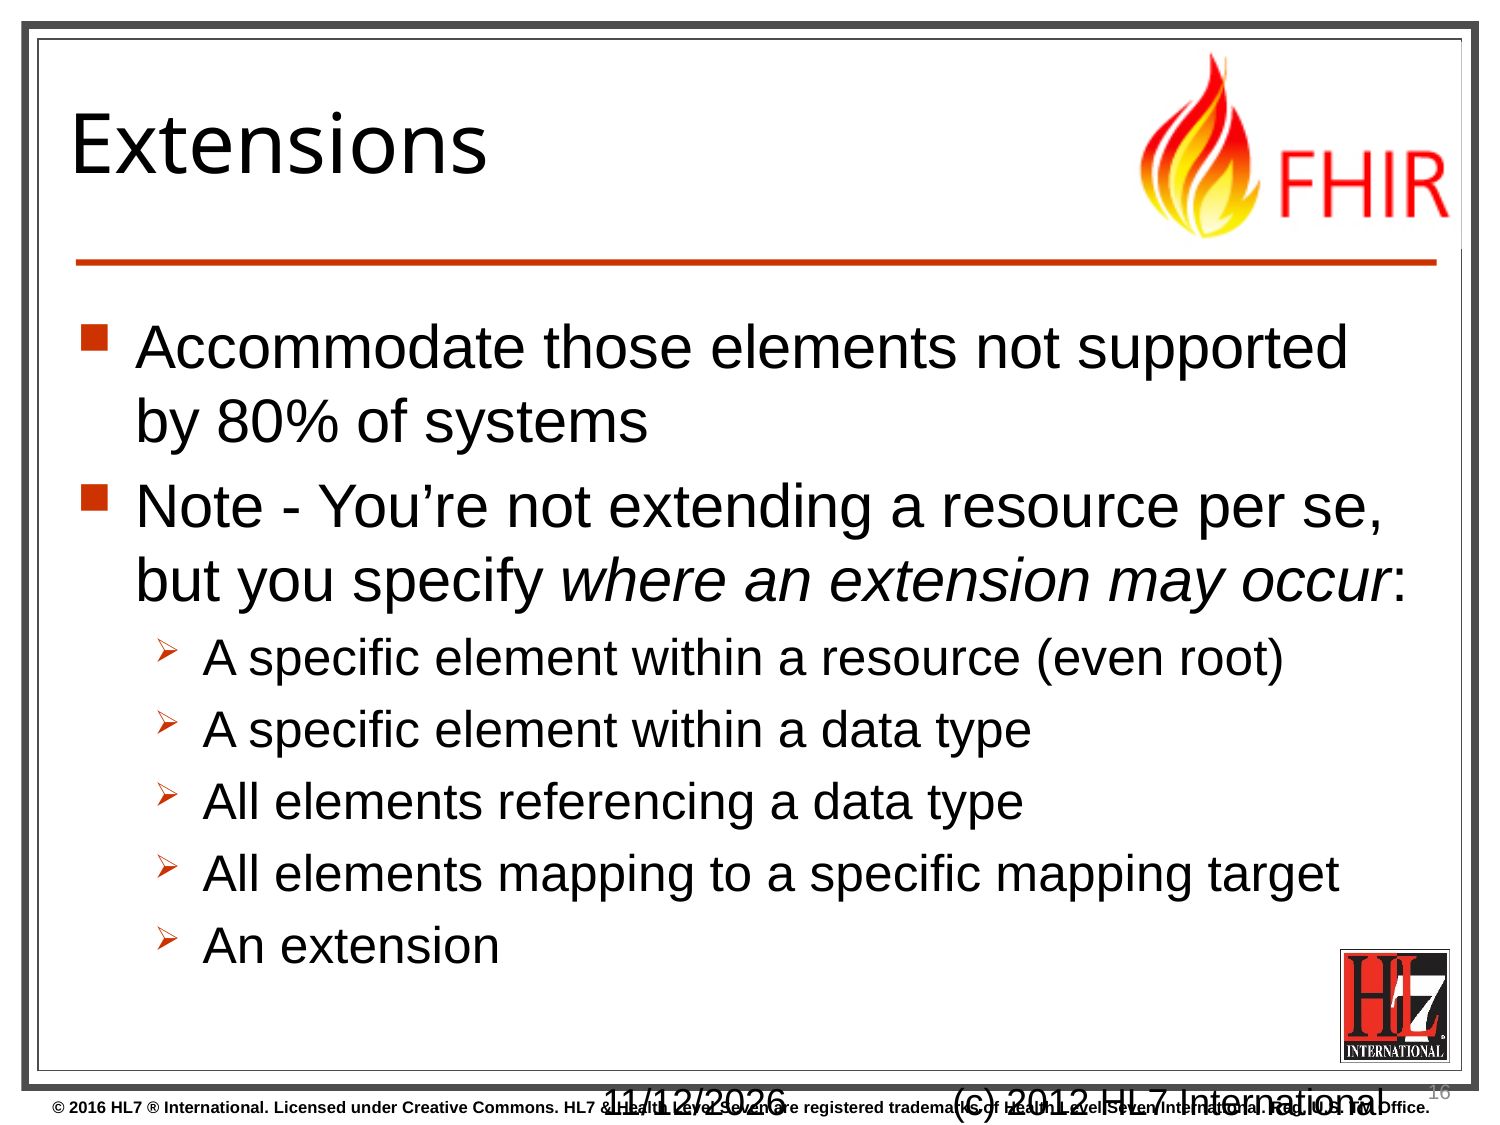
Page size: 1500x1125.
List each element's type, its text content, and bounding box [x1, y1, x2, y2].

slide_number 16 [1413, 1070, 1488, 1113]
picture [1128, 42, 1462, 249]
list Accommodate those elements not supported by 80% of systems Note - You’re not extending a resource per se, but you specify where an extension may occur: A specific element within a resource (even root) A specific element within a data type All elements referencing a data type All elements mapping to a specific mapping target An extension [62, 299, 1438, 1035]
title Extensions [53, 54, 1128, 244]
picture [1340, 949, 1450, 1063]
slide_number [587, 1070, 938, 1113]
footer (c) 2012 HL7 International [938, 1070, 1413, 1113]
